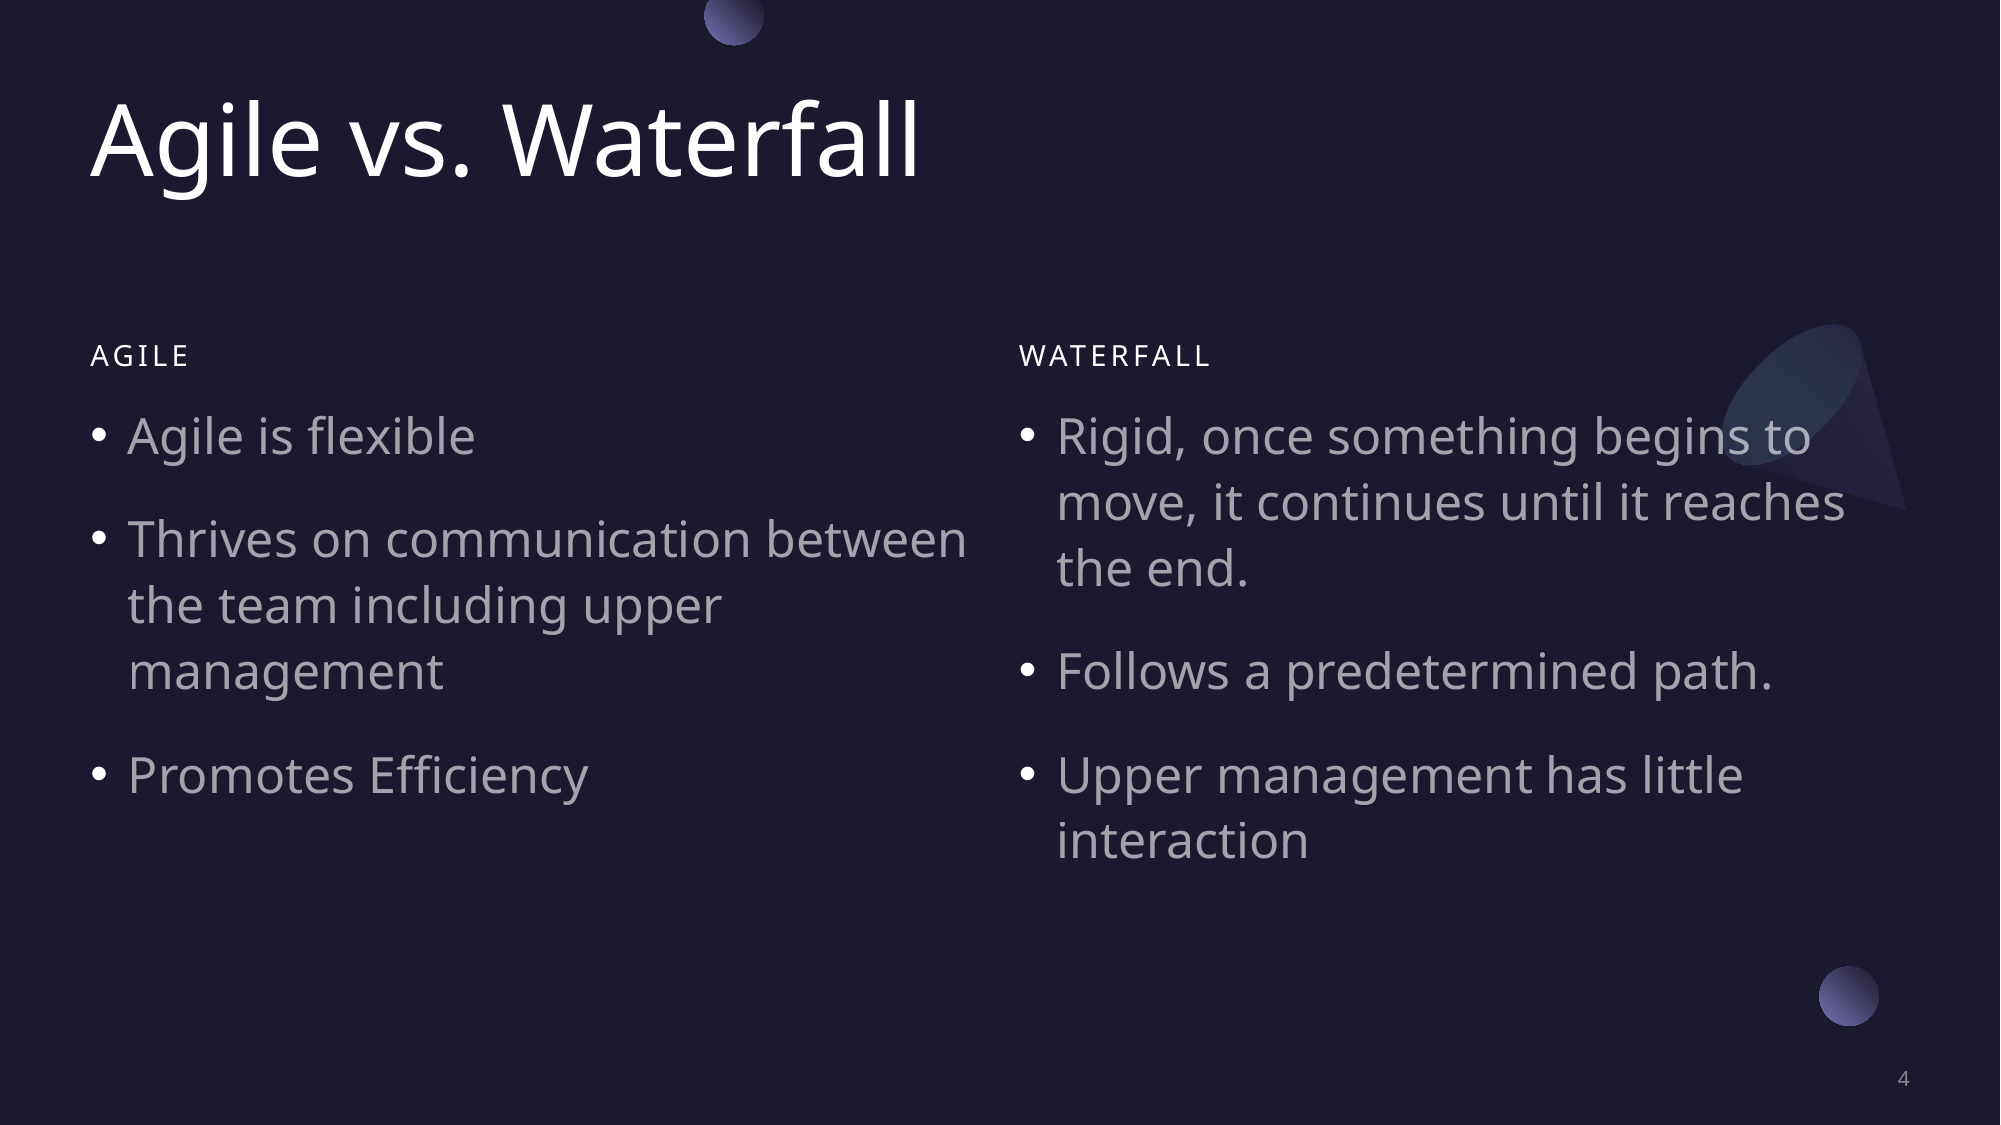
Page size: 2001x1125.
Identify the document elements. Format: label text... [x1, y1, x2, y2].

slide_number 4 [1632, 1067, 1910, 1093]
list Rigid, once something begins to move, it continues until it reaches the end. Follows a predetermined path. Upper management has little interaction [1019, 398, 1911, 975]
text_box [703, 0, 765, 47]
list Agile is flexible Thrives on communication between the team including upper management Promotes Efficiency [90, 398, 981, 975]
list Waterfall [1019, 283, 1911, 372]
list Agile [90, 283, 983, 372]
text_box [1702, 332, 1922, 541]
title Agile vs. Waterfall [90, 90, 1911, 309]
